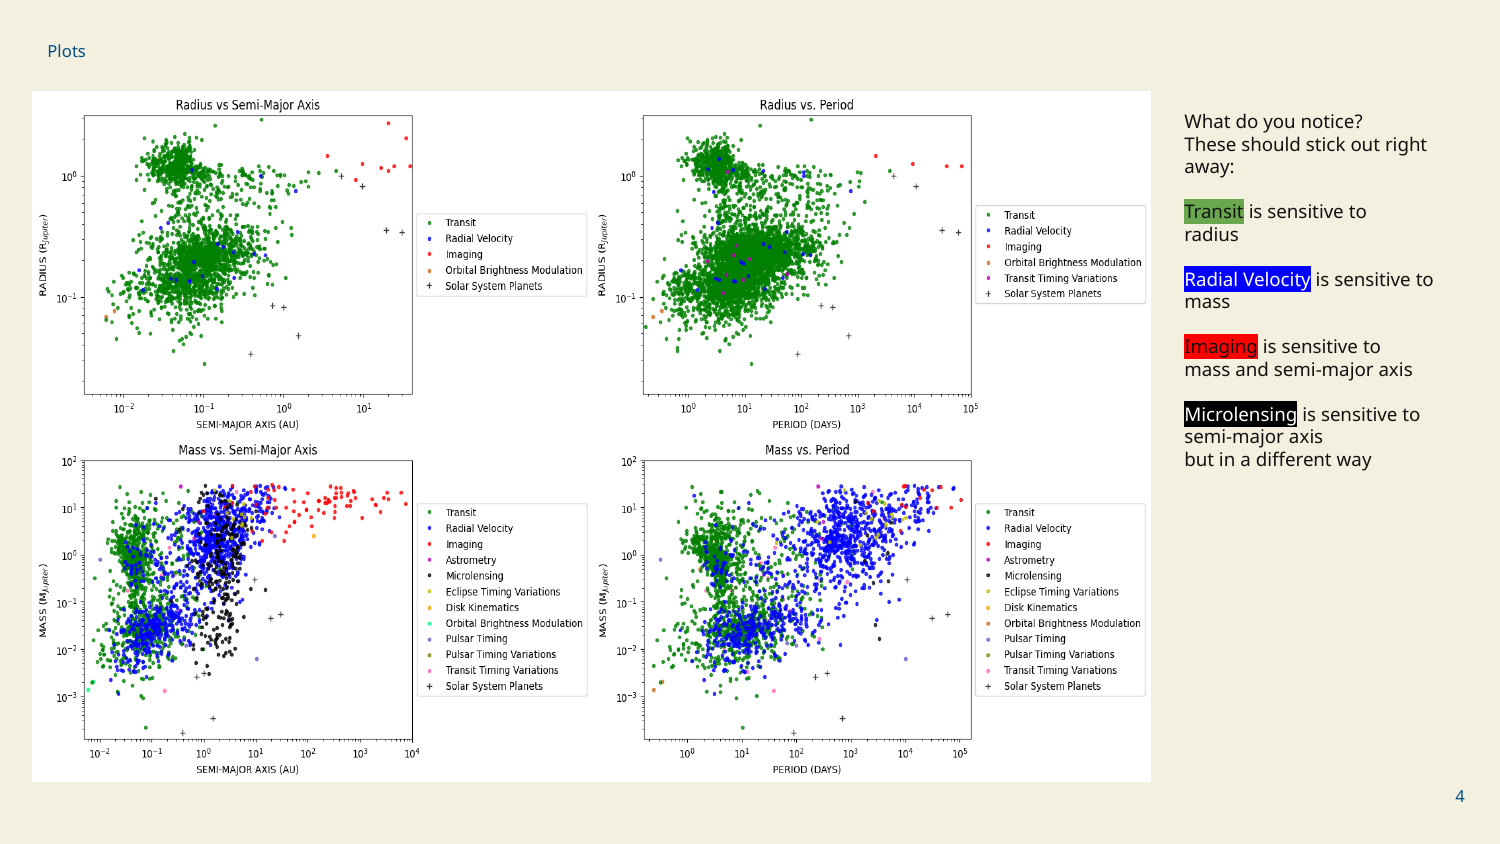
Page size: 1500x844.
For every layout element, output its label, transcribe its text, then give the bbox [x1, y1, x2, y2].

slide_number ‹#› [1389, 764, 1480, 830]
text_box What do you notice? These should stick out right away: Transit is sensitive to radius Radial Velocity is sensitive to mass Imaging is sensitive to mass and semi-major axis Microlensing is sensitive to semi-major axis but in a different way [1169, 94, 1468, 771]
list Plots [32, 32, 338, 67]
picture [32, 91, 1152, 782]
